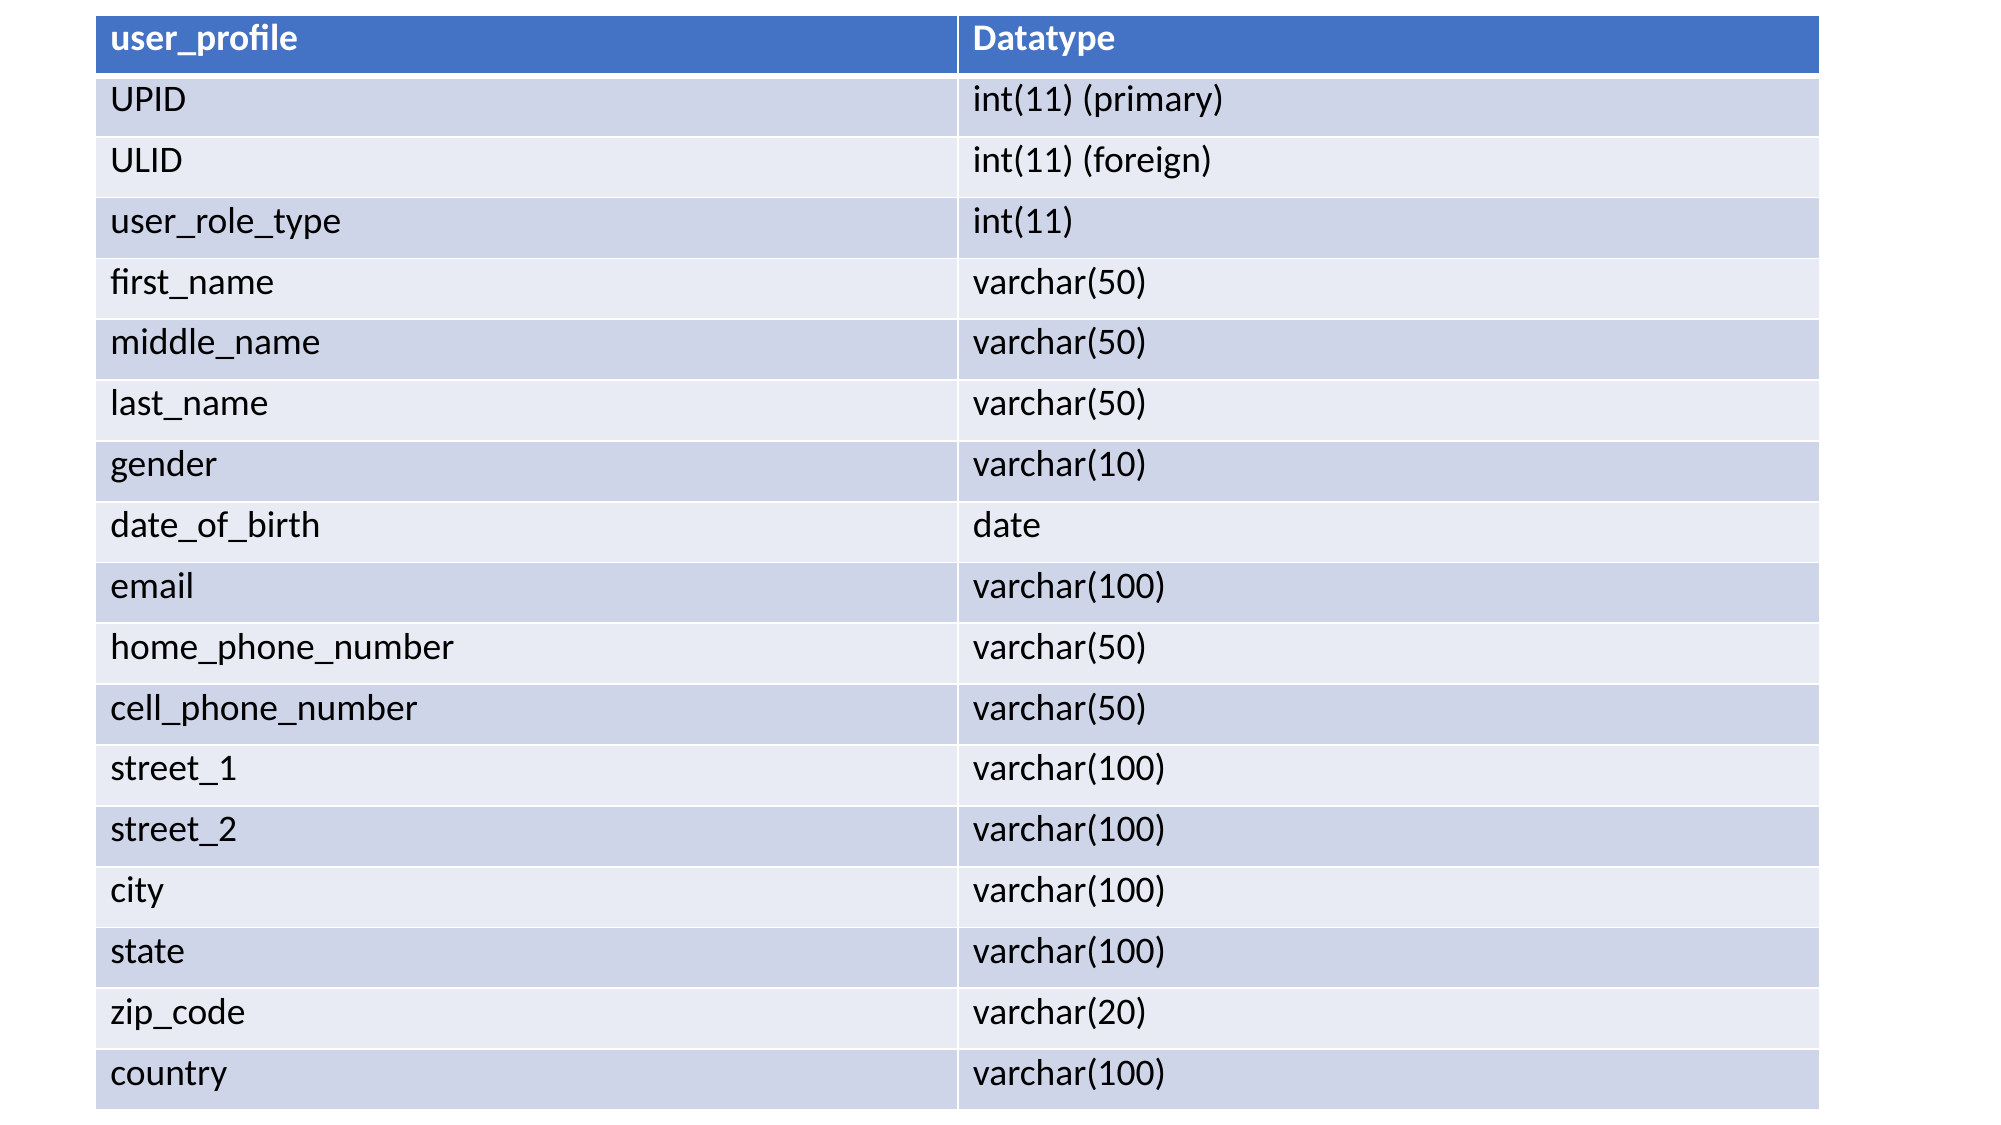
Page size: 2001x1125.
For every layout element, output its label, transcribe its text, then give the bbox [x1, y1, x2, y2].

table_cell varchar(50) [959, 259, 1819, 318]
table_cell zip_code [96, 989, 957, 1048]
table_cell ULID [96, 138, 957, 197]
table_cell int(11) [959, 198, 1819, 258]
table_cell varchar(100) [959, 746, 1819, 805]
table_cell varchar(100) [959, 868, 1819, 927]
table_cell varchar(100) [959, 563, 1819, 622]
table_cell date [959, 503, 1819, 562]
table_cell email [96, 563, 957, 622]
table_cell varchar(50) [959, 320, 1819, 379]
table_cell date_of_birth [96, 503, 957, 562]
table_cell user_role_type [96, 198, 957, 258]
table_cell middle_name [96, 320, 957, 379]
table_cell gender [96, 442, 957, 501]
table_cell varchar(100) [959, 928, 1819, 987]
table_cell first_name [96, 259, 957, 318]
table_cell varchar(50) [959, 685, 1819, 744]
table_cell state [96, 928, 957, 987]
table_cell UPID [96, 79, 957, 136]
table_cell varchar(50) [959, 624, 1819, 683]
table_cell city [96, 868, 957, 927]
table_cell last_name [96, 381, 957, 440]
table_cell home_phone_number [96, 624, 957, 683]
table_cell country [96, 1050, 957, 1109]
table_cell int(11) (primary) [959, 79, 1819, 136]
table_cell varchar(20) [959, 989, 1819, 1048]
table_cell varchar(100) [959, 807, 1819, 866]
table_cell varchar(100) [959, 1050, 1819, 1109]
table_cell street_1 [96, 746, 957, 805]
table_cell varchar(50) [959, 381, 1819, 440]
table_cell cell_phone_number [96, 685, 957, 744]
table_cell varchar(10) [959, 442, 1819, 501]
table_cell street_2 [96, 807, 957, 866]
table_cell int(11) (foreign) [959, 138, 1819, 197]
table_header user_profile [96, 16, 957, 73]
table_header Datatype [959, 16, 1819, 73]
